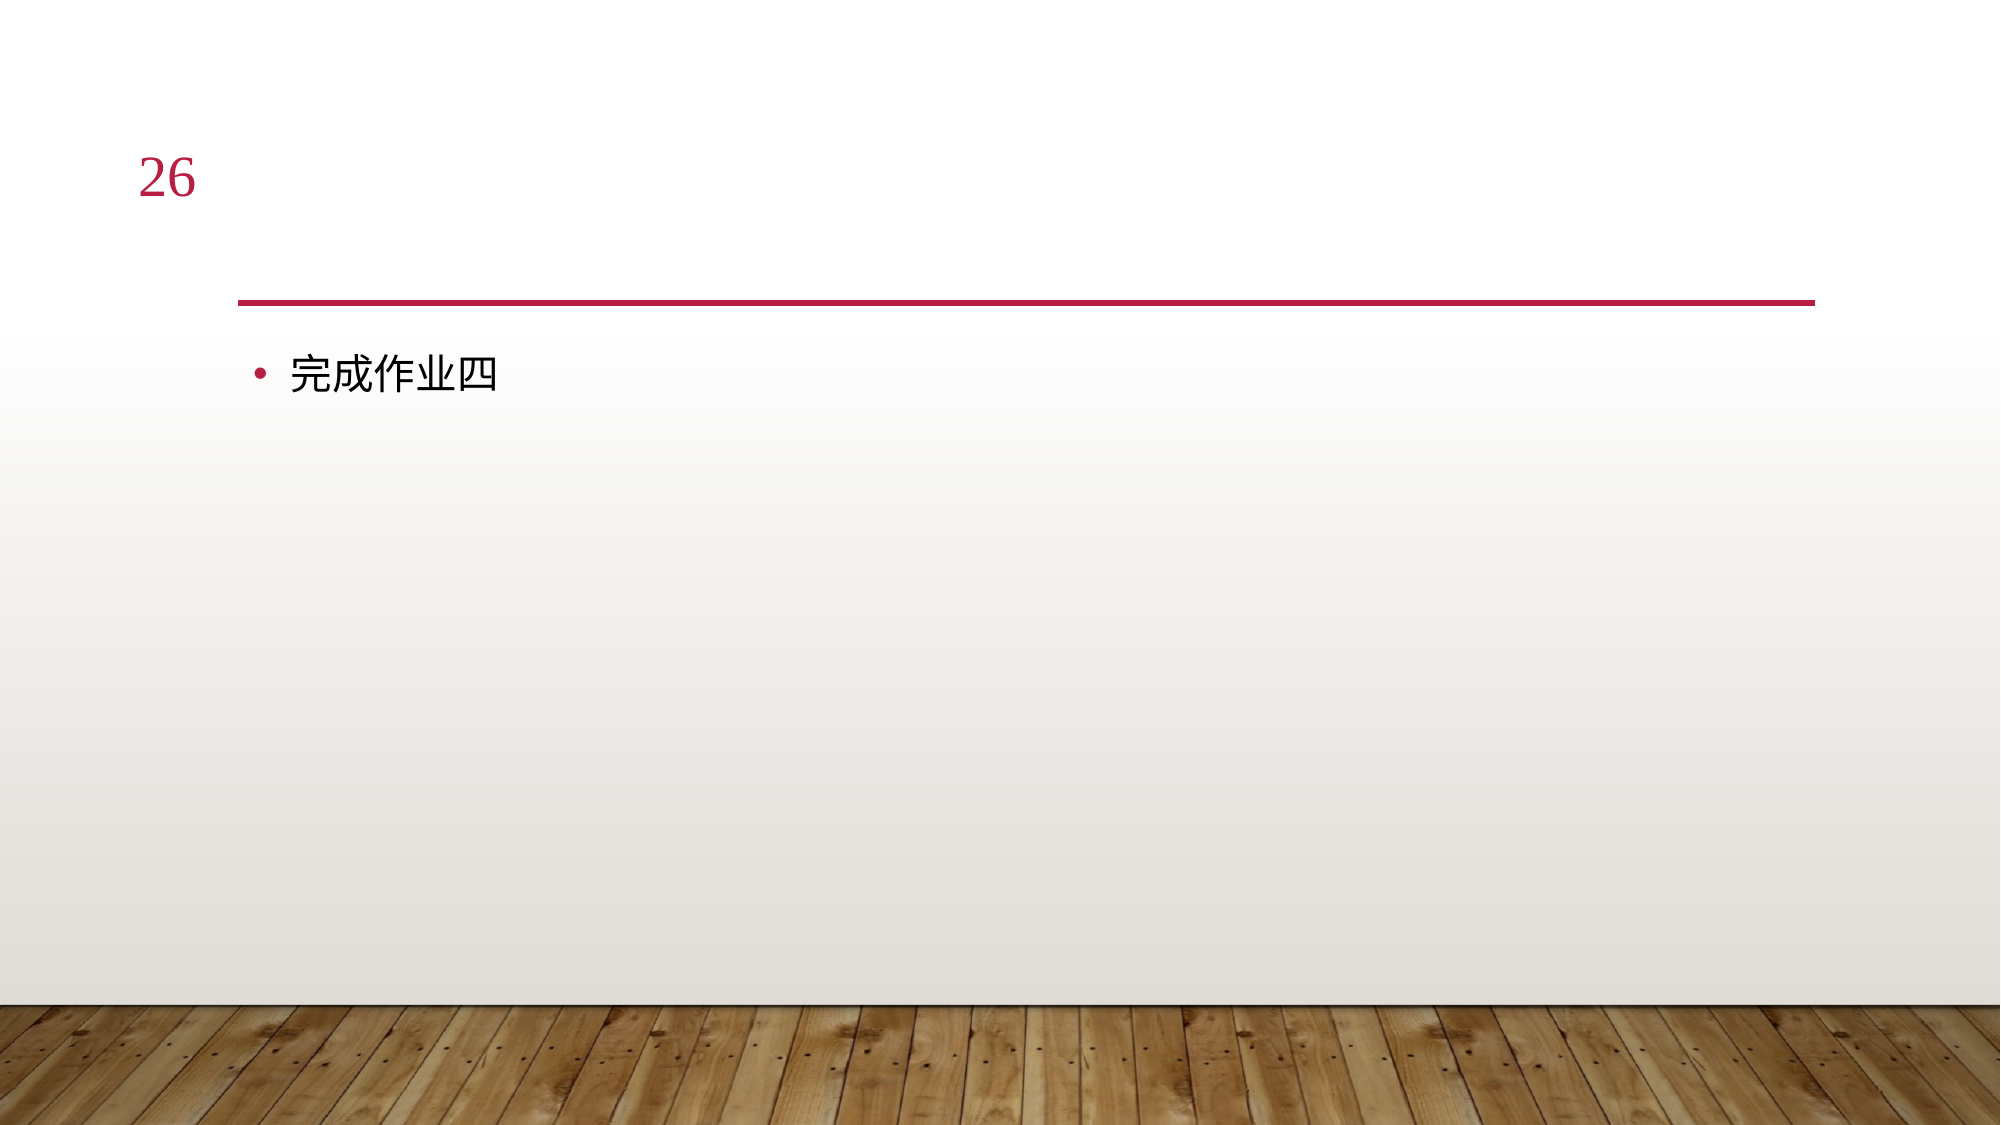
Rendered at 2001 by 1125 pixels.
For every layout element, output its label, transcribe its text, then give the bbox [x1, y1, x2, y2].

list 完成作业四 [238, 330, 1814, 897]
slide_number 26 [78, 131, 212, 214]
picture [0, 1005, 2000, 1125]
